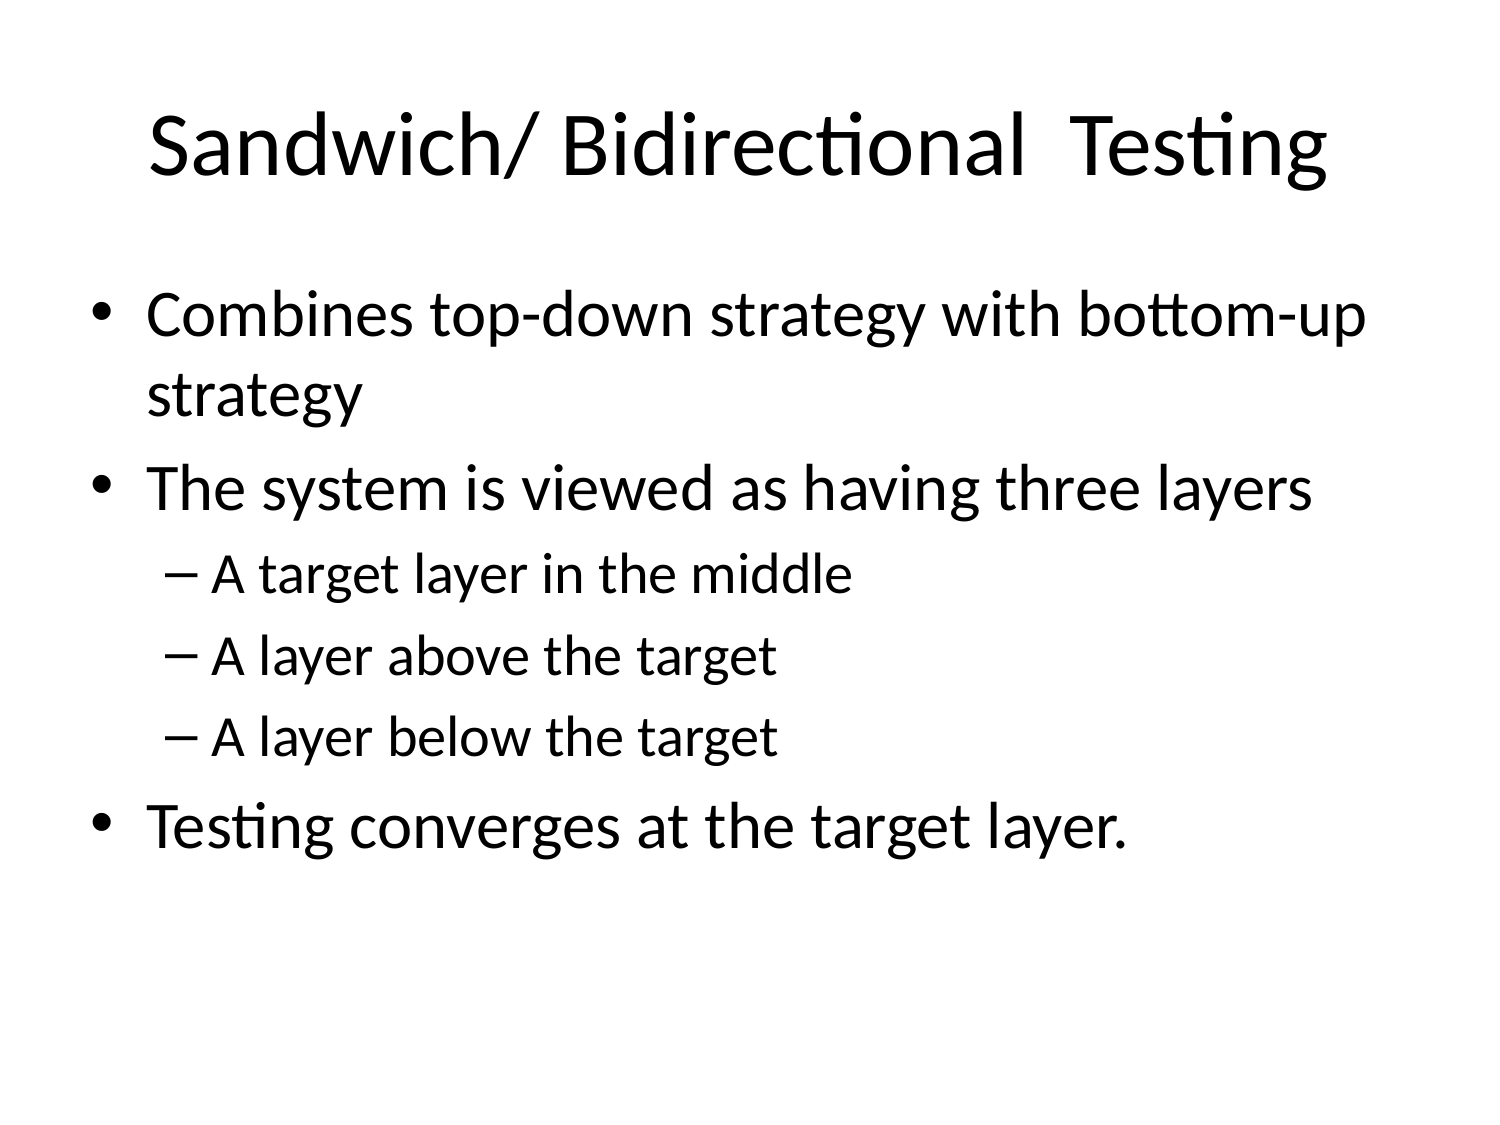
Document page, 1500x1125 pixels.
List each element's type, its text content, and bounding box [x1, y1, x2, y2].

list Combines top-down strategy with bottom-up strategy The system is viewed as having three layers A target layer in the middle A layer above the target A layer below the target Testing converges at the target layer. [75, 262, 1425, 1005]
title Sandwich/ Bidirectional Testing [75, 45, 1425, 233]
